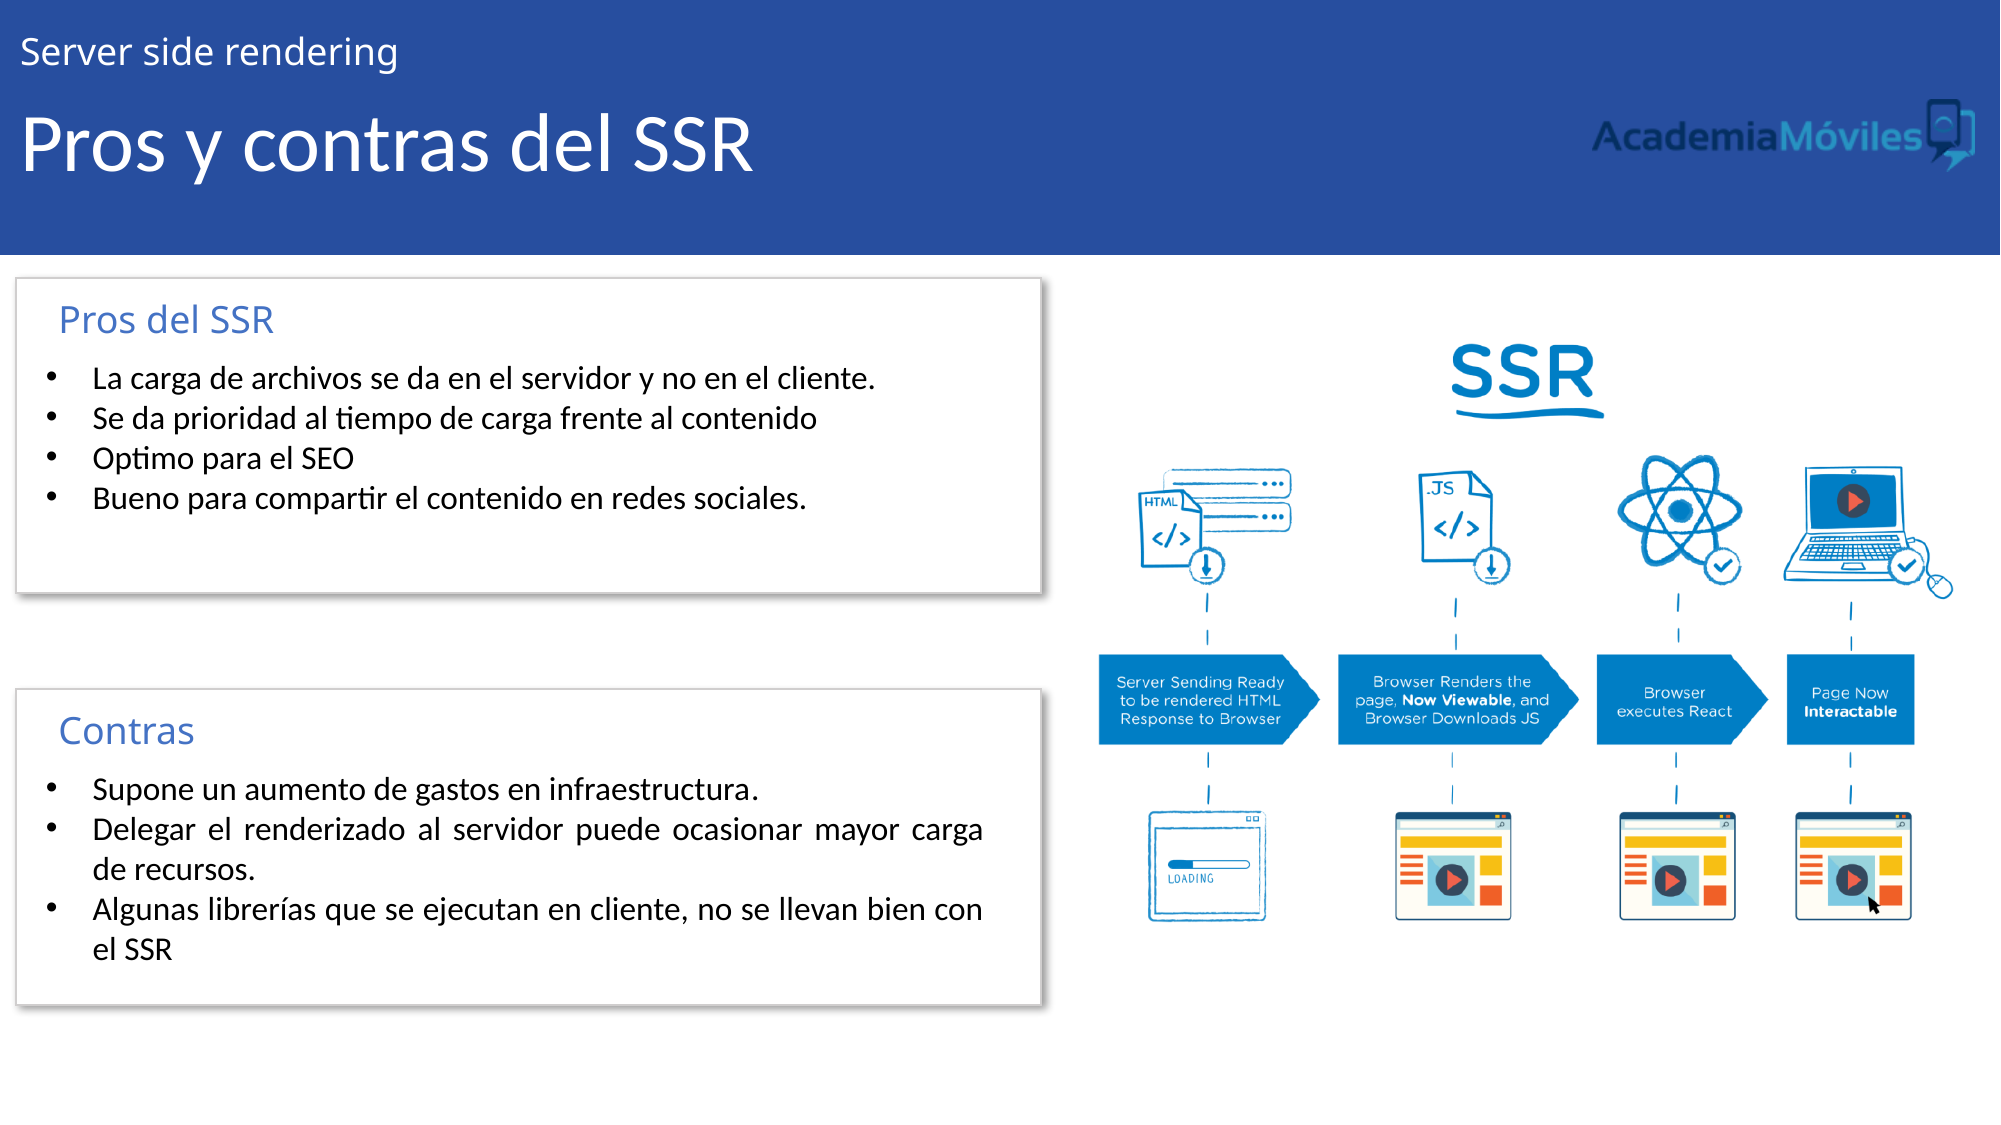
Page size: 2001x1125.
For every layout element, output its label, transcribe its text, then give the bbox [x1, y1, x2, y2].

text_box Contras [43, 699, 607, 760]
text_box [15, 688, 1042, 1006]
picture [1077, 317, 1983, 964]
text_box [0, 0, 2000, 256]
picture [1592, 99, 1975, 172]
text_box Pros y contras del SSR [5, 80, 1528, 196]
text_box Pros del SSR [43, 288, 607, 349]
text_box Supone un aumento de gastos en infraestructura. Delegar el renderizado al servidor puede ocasionar mayor carga de recursos. Algunas librerías que se ejecutan en cliente, no se llevan bien con el SSR [31, 760, 1000, 975]
text_box La carga de archivos se da en el servidor y no en el cliente. Se da prioridad al tiempo de carga frente al contenido Optimo para el SEO Bueno para compartir el contenido en redes sociales. [31, 348, 1000, 524]
text_box [15, 277, 1042, 594]
text_box Server side rendering [5, 20, 867, 80]
